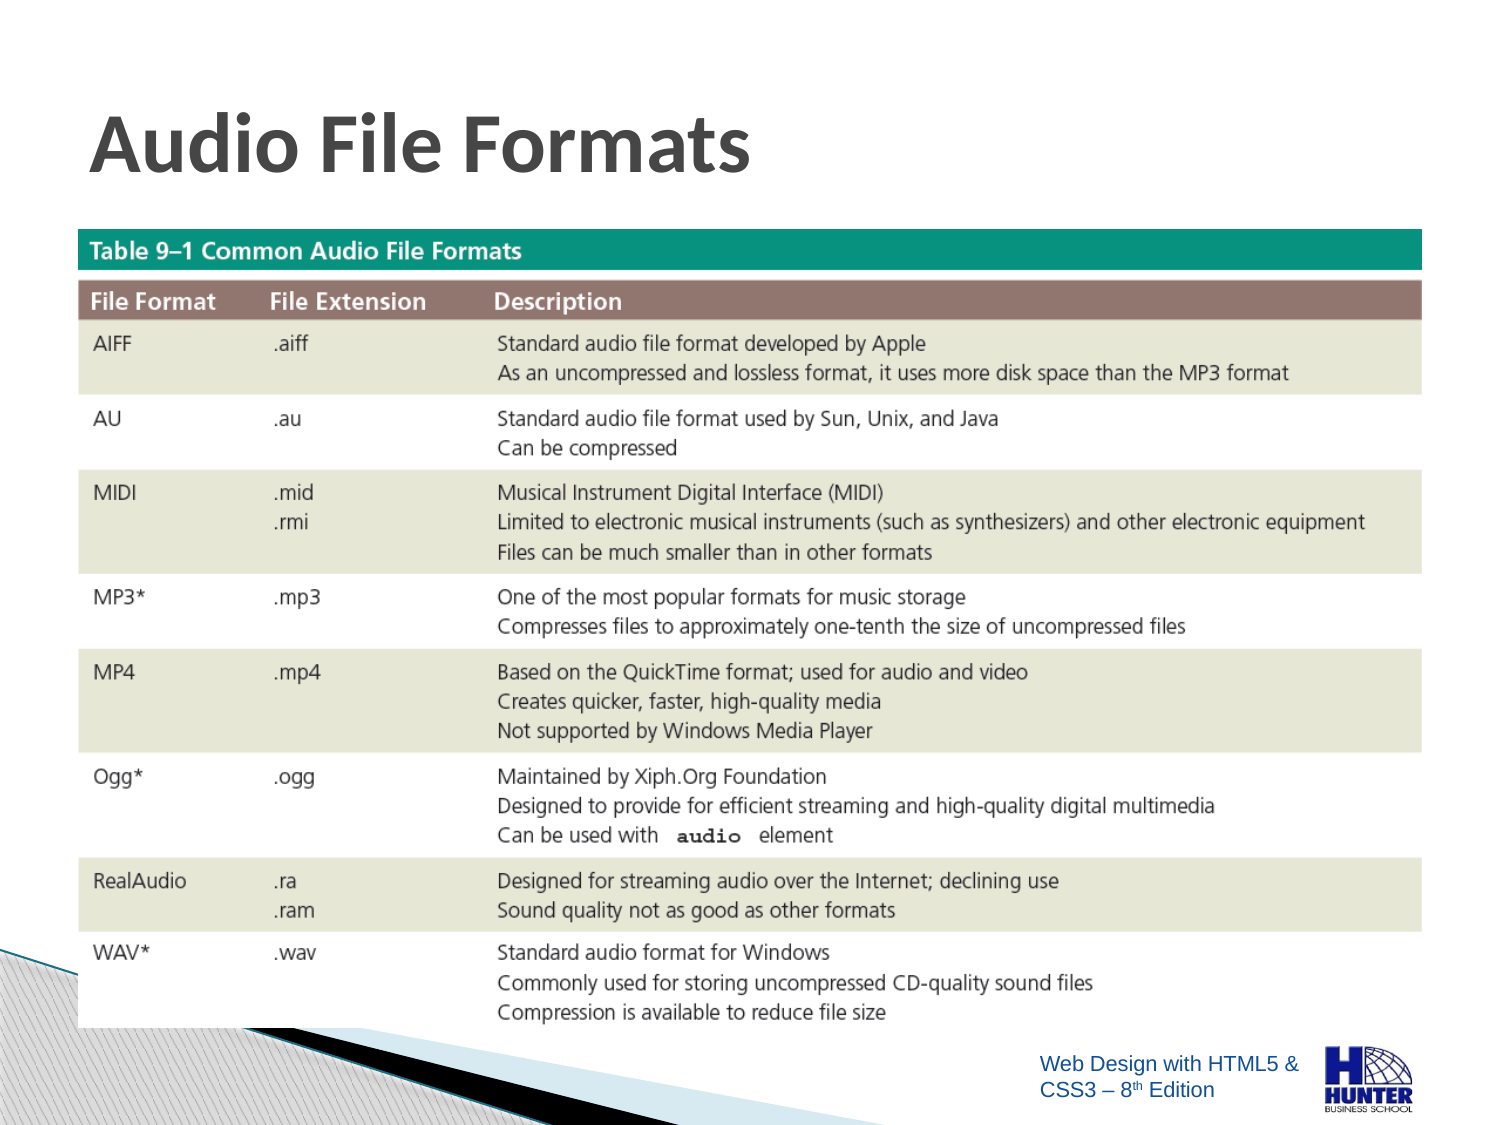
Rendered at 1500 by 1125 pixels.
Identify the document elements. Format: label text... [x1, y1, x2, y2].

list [78, 229, 1422, 1028]
title Audio File Formats [75, 45, 1425, 233]
picture [1325, 1046, 1413, 1113]
